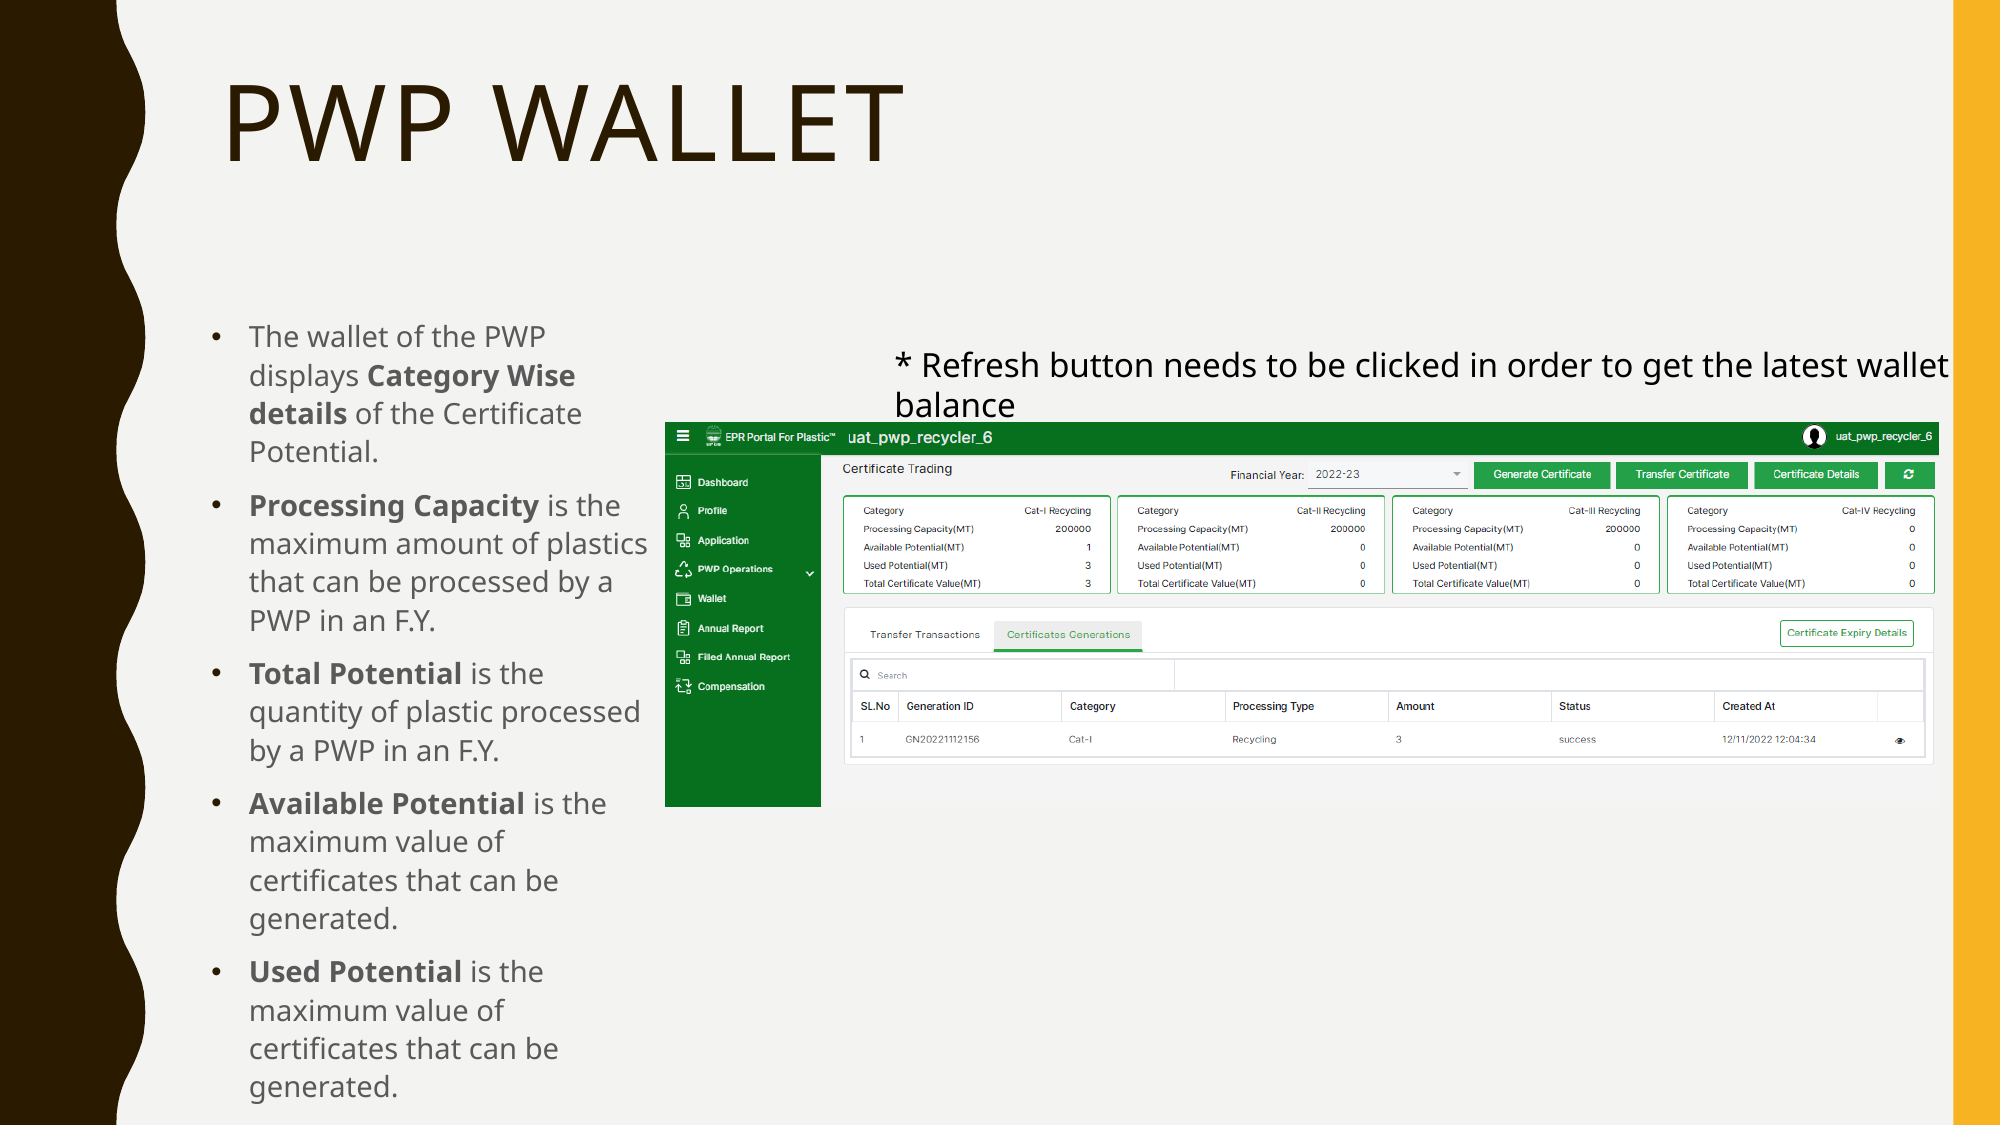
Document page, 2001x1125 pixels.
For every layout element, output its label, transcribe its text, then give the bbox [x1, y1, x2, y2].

picture [665, 422, 1939, 807]
text_box * Refresh button needs to be clicked in order to get the latest wallet balance [879, 337, 2000, 432]
text_box The wallet of the PWP displays Category Wise details of the Certificate Potential. Processing Capacity is the maximum amount of plastics that can be processed by a PWP in an F.Y. Total Potential is the quantity of plastic processed by a PWP in an F.Y. Available Potential is the maximum value of certificates that can be generated. Used Potential is the maximum value of certificates that can be generated. Certificate Value is the value of generated certificates that are available for transfer. [196, 307, 676, 1125]
title PWP WALLET [205, 62, 1875, 308]
